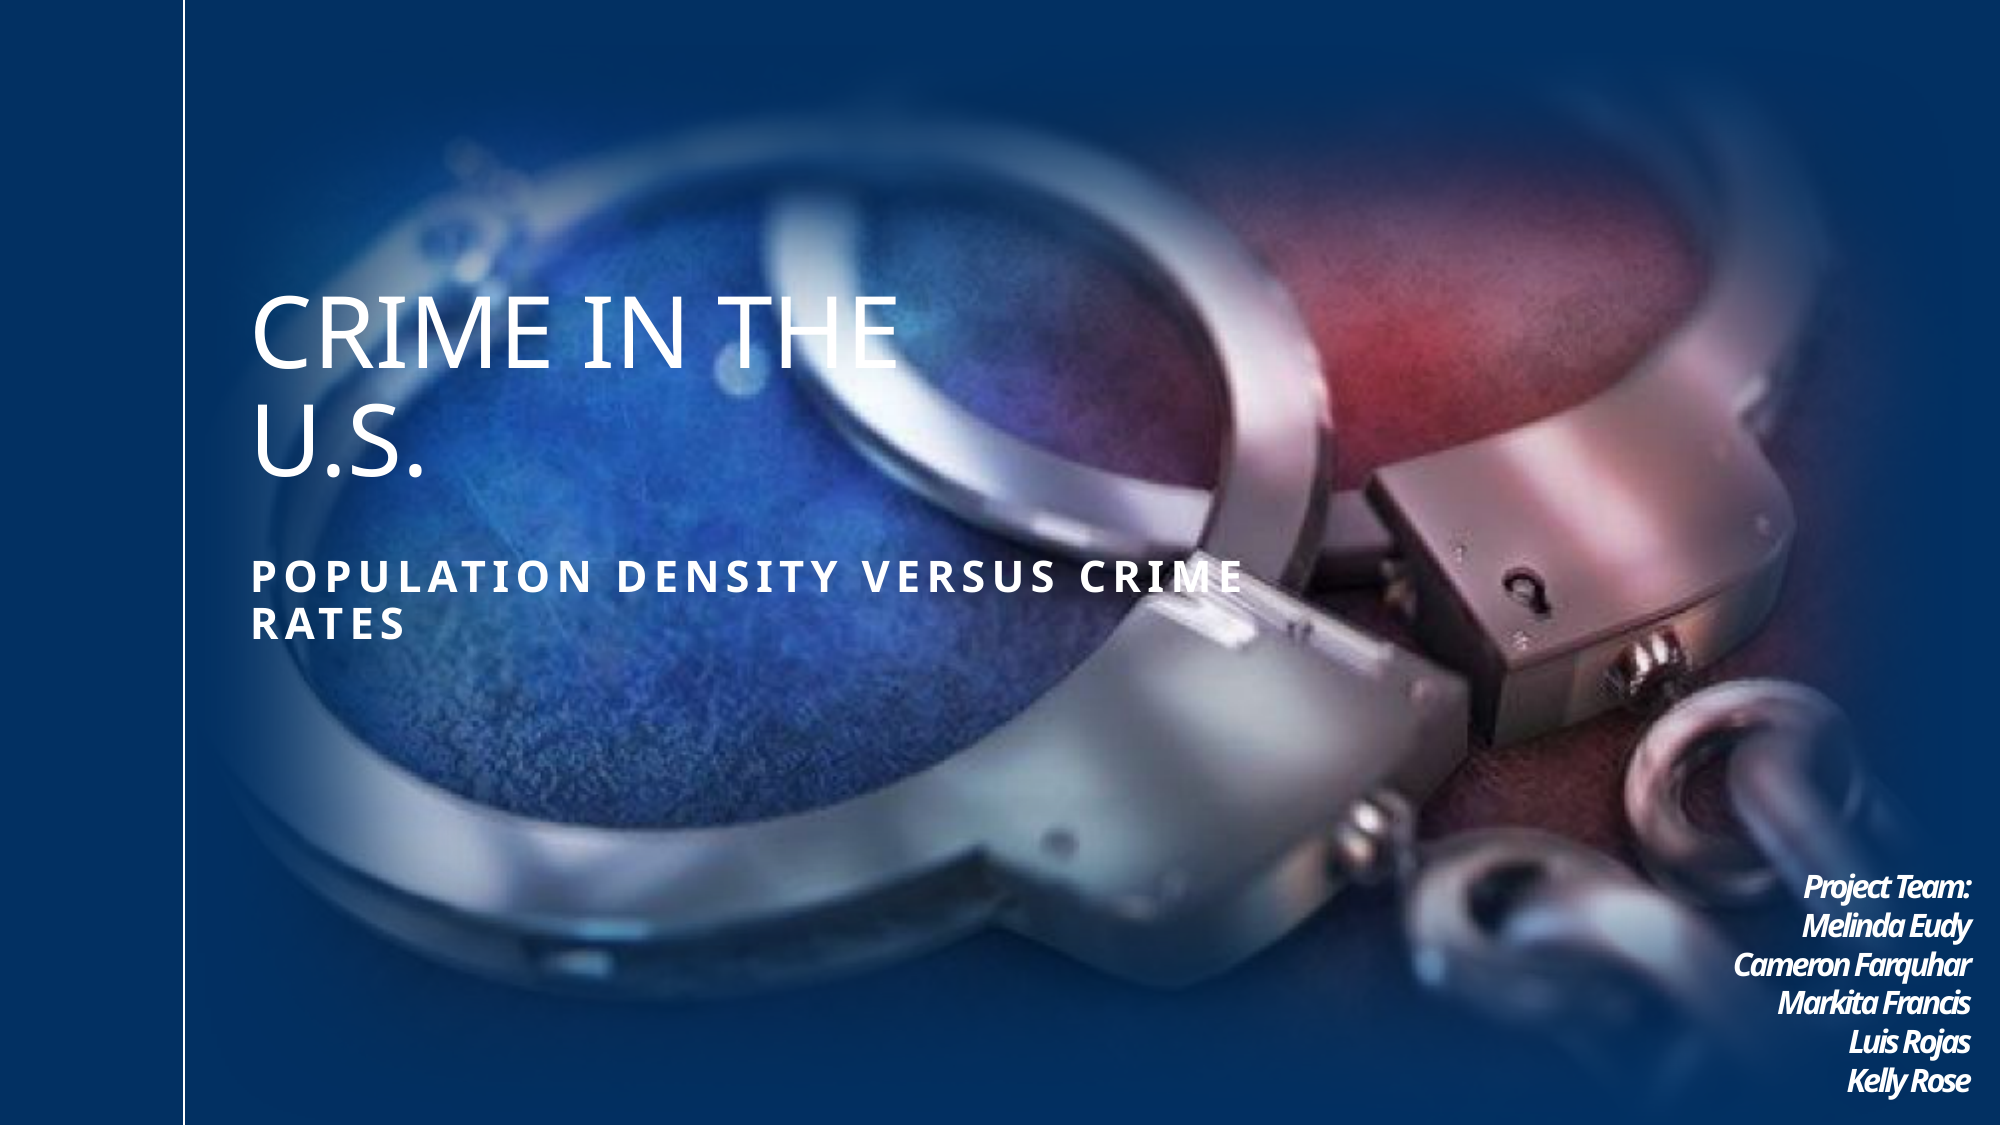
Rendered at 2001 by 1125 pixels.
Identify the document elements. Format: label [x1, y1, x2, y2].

picture [187, 35, 1973, 1125]
